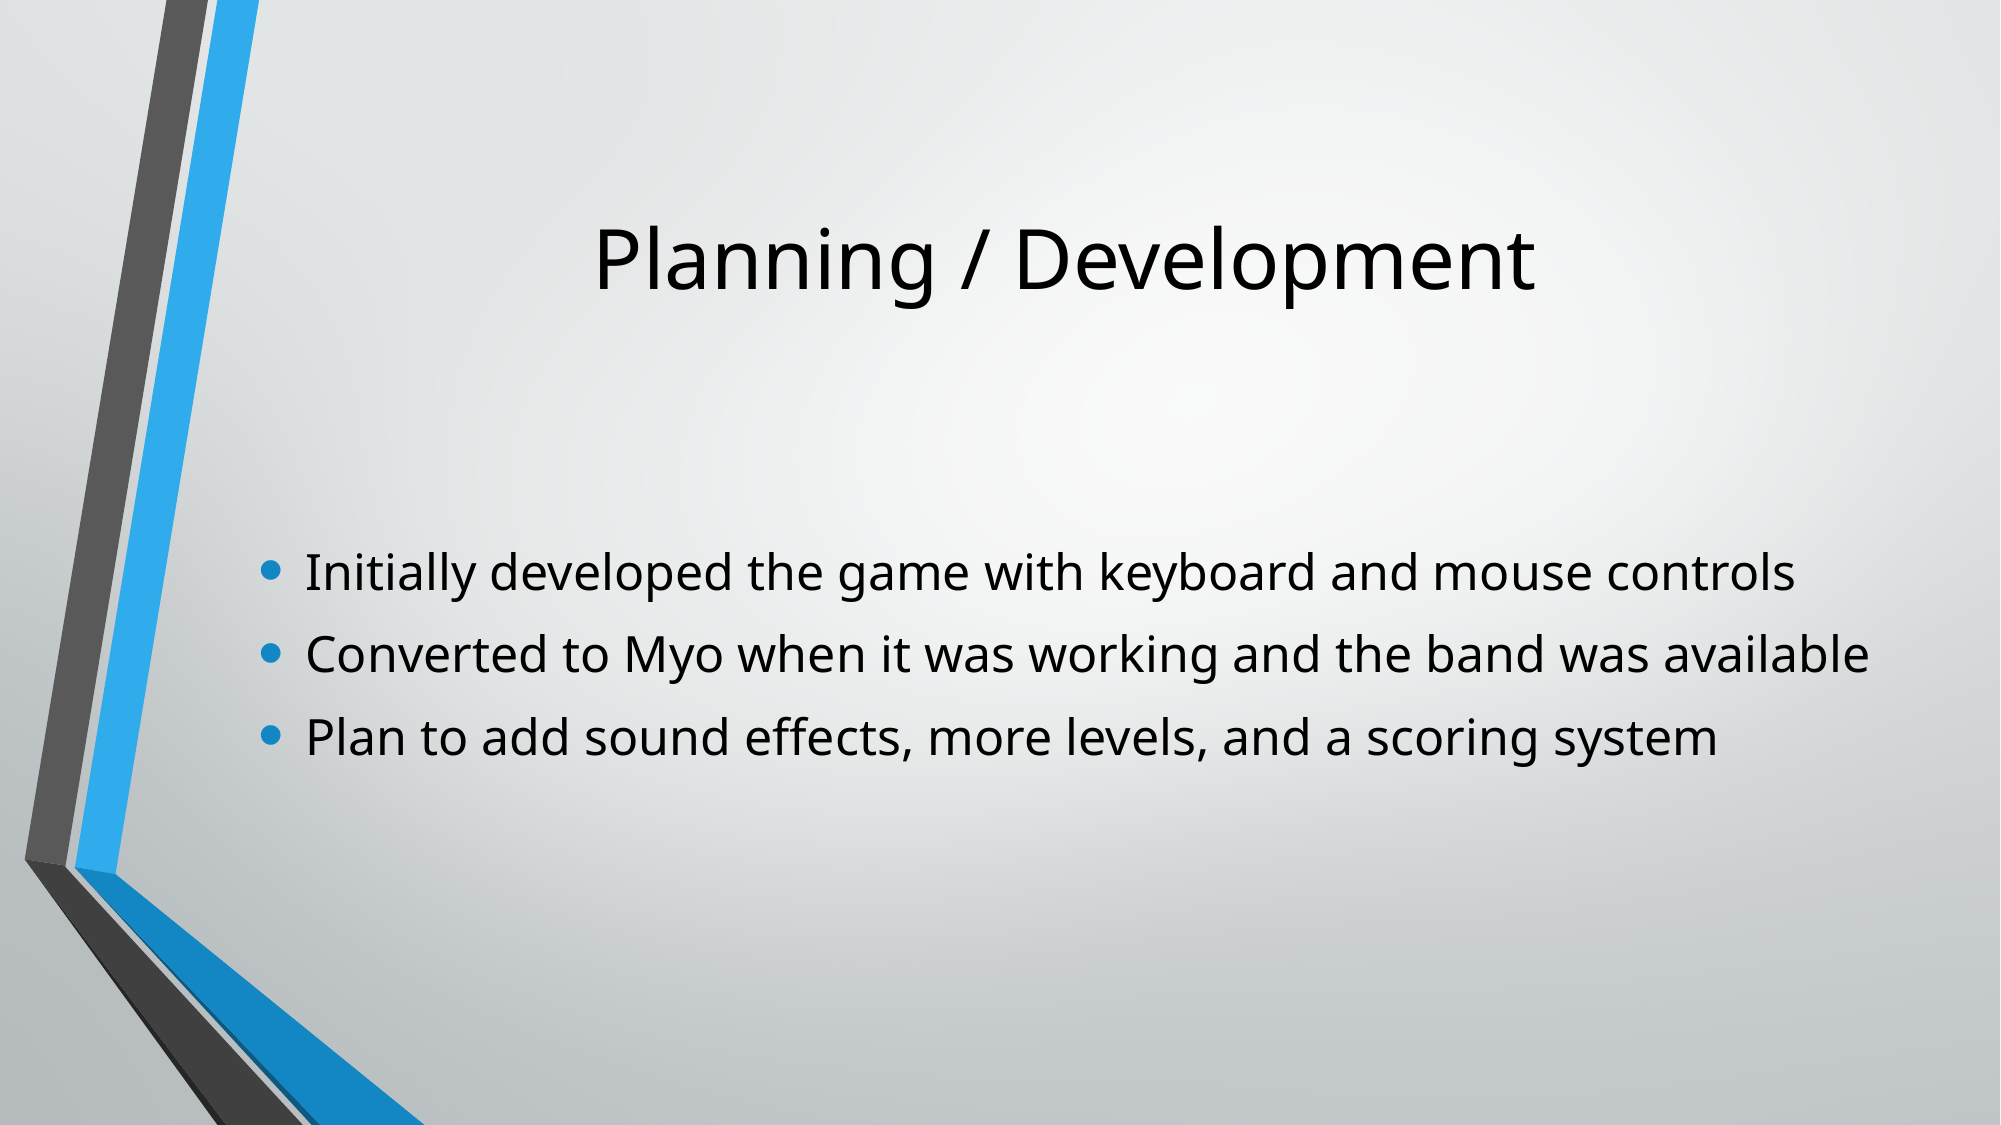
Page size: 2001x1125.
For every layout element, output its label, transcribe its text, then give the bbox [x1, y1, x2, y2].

title Planning / Development [243, 112, 1887, 400]
list Initially developed the game with keyboard and mouse controls Converted to Myo when it was working and the band was available Plan to add sound effects, more levels, and a scoring system [243, 437, 1887, 950]
